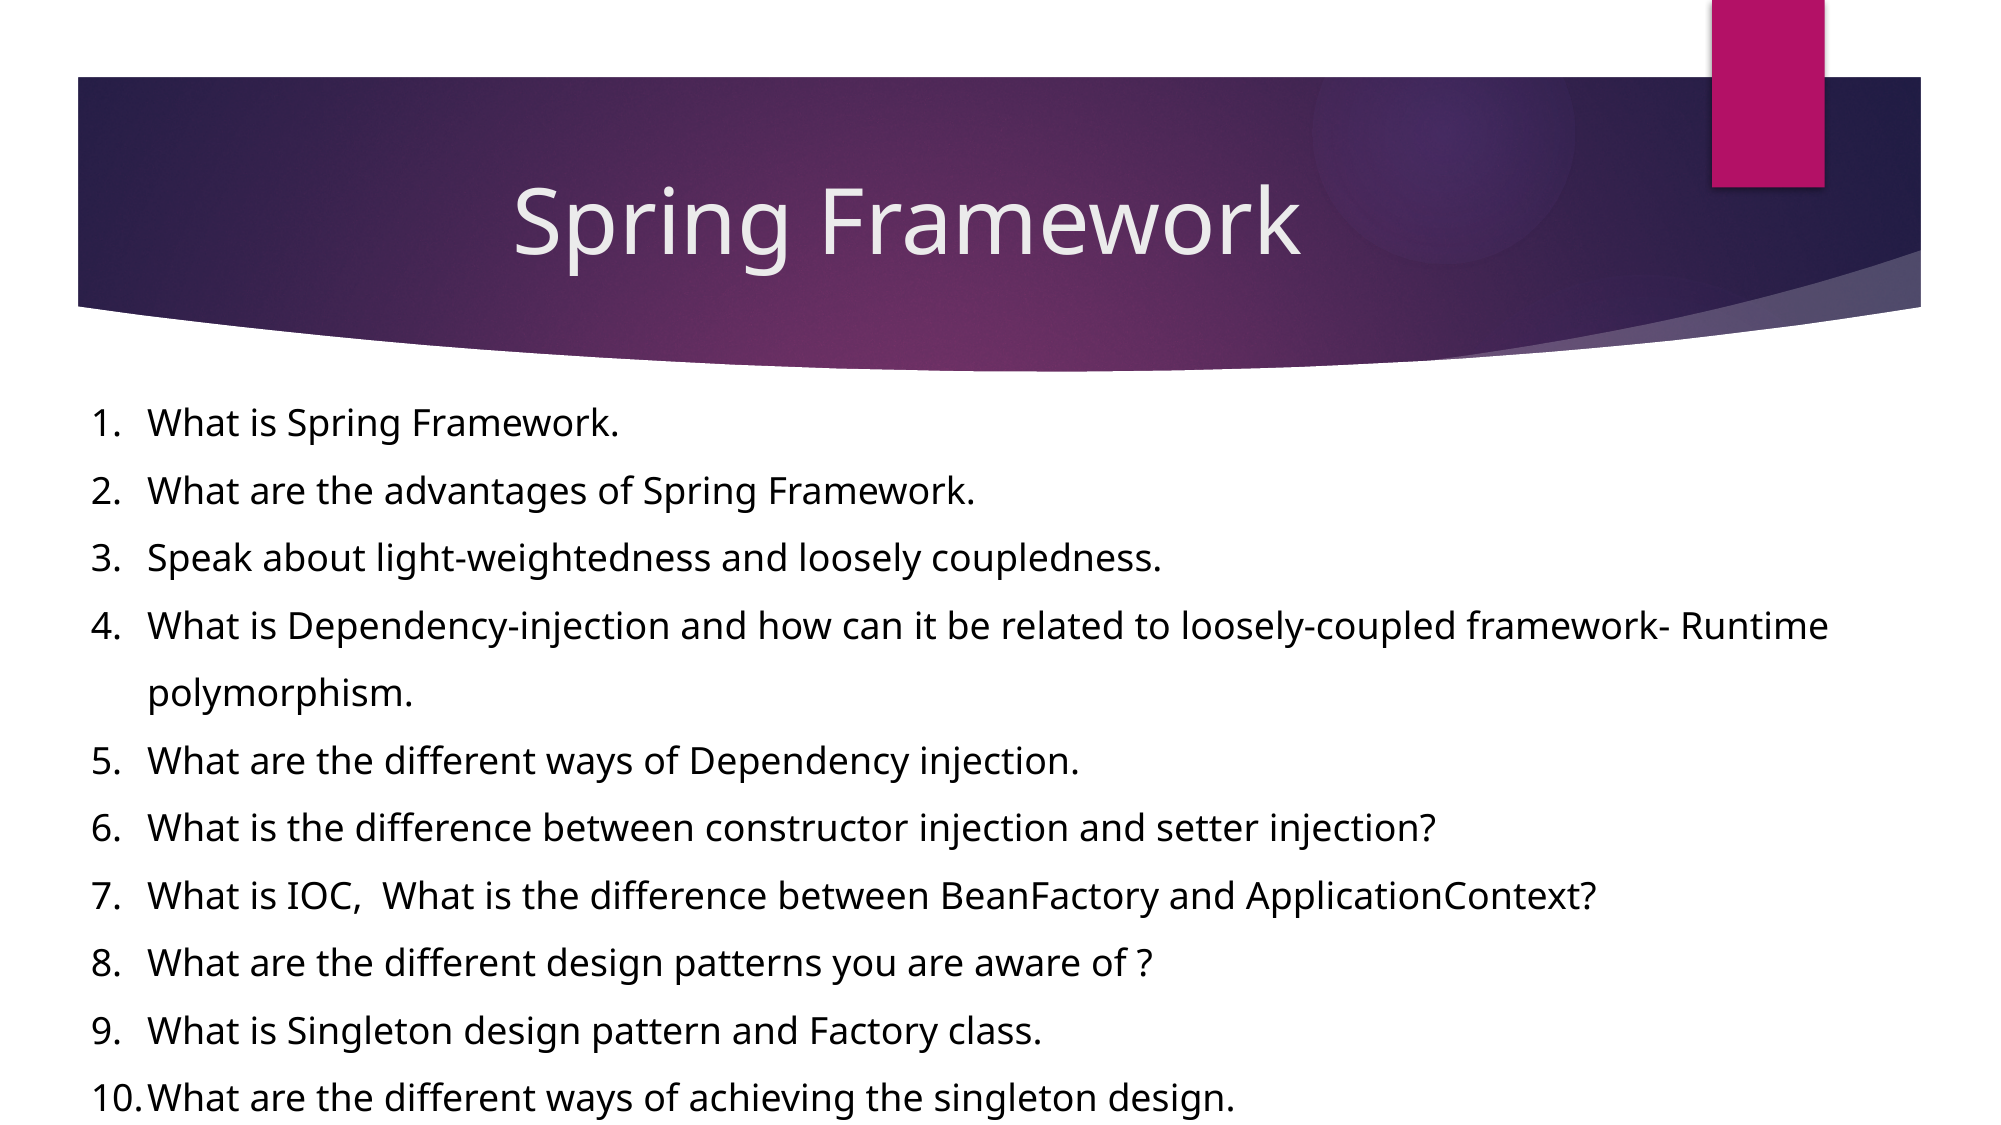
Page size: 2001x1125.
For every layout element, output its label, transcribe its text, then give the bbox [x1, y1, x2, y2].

title Spring Framework [189, 159, 1627, 276]
text_box What is Spring Framework. What are the advantages of Spring Framework. Speak about light-weightedness and loosely coupledness. What is Dependency-injection and how can it be related to loosely-coupled framework- Runtime polymorphism. What are the different ways of Dependency injection. What is the difference between constructor injection and setter injection? What is IOC, What is the difference between BeanFactory and ApplicationContext? What are the different design patterns you are aware of ? What is Singleton design pattern and Factory class. What are the different ways of achieving the singleton design. [76, 369, 1903, 1125]
